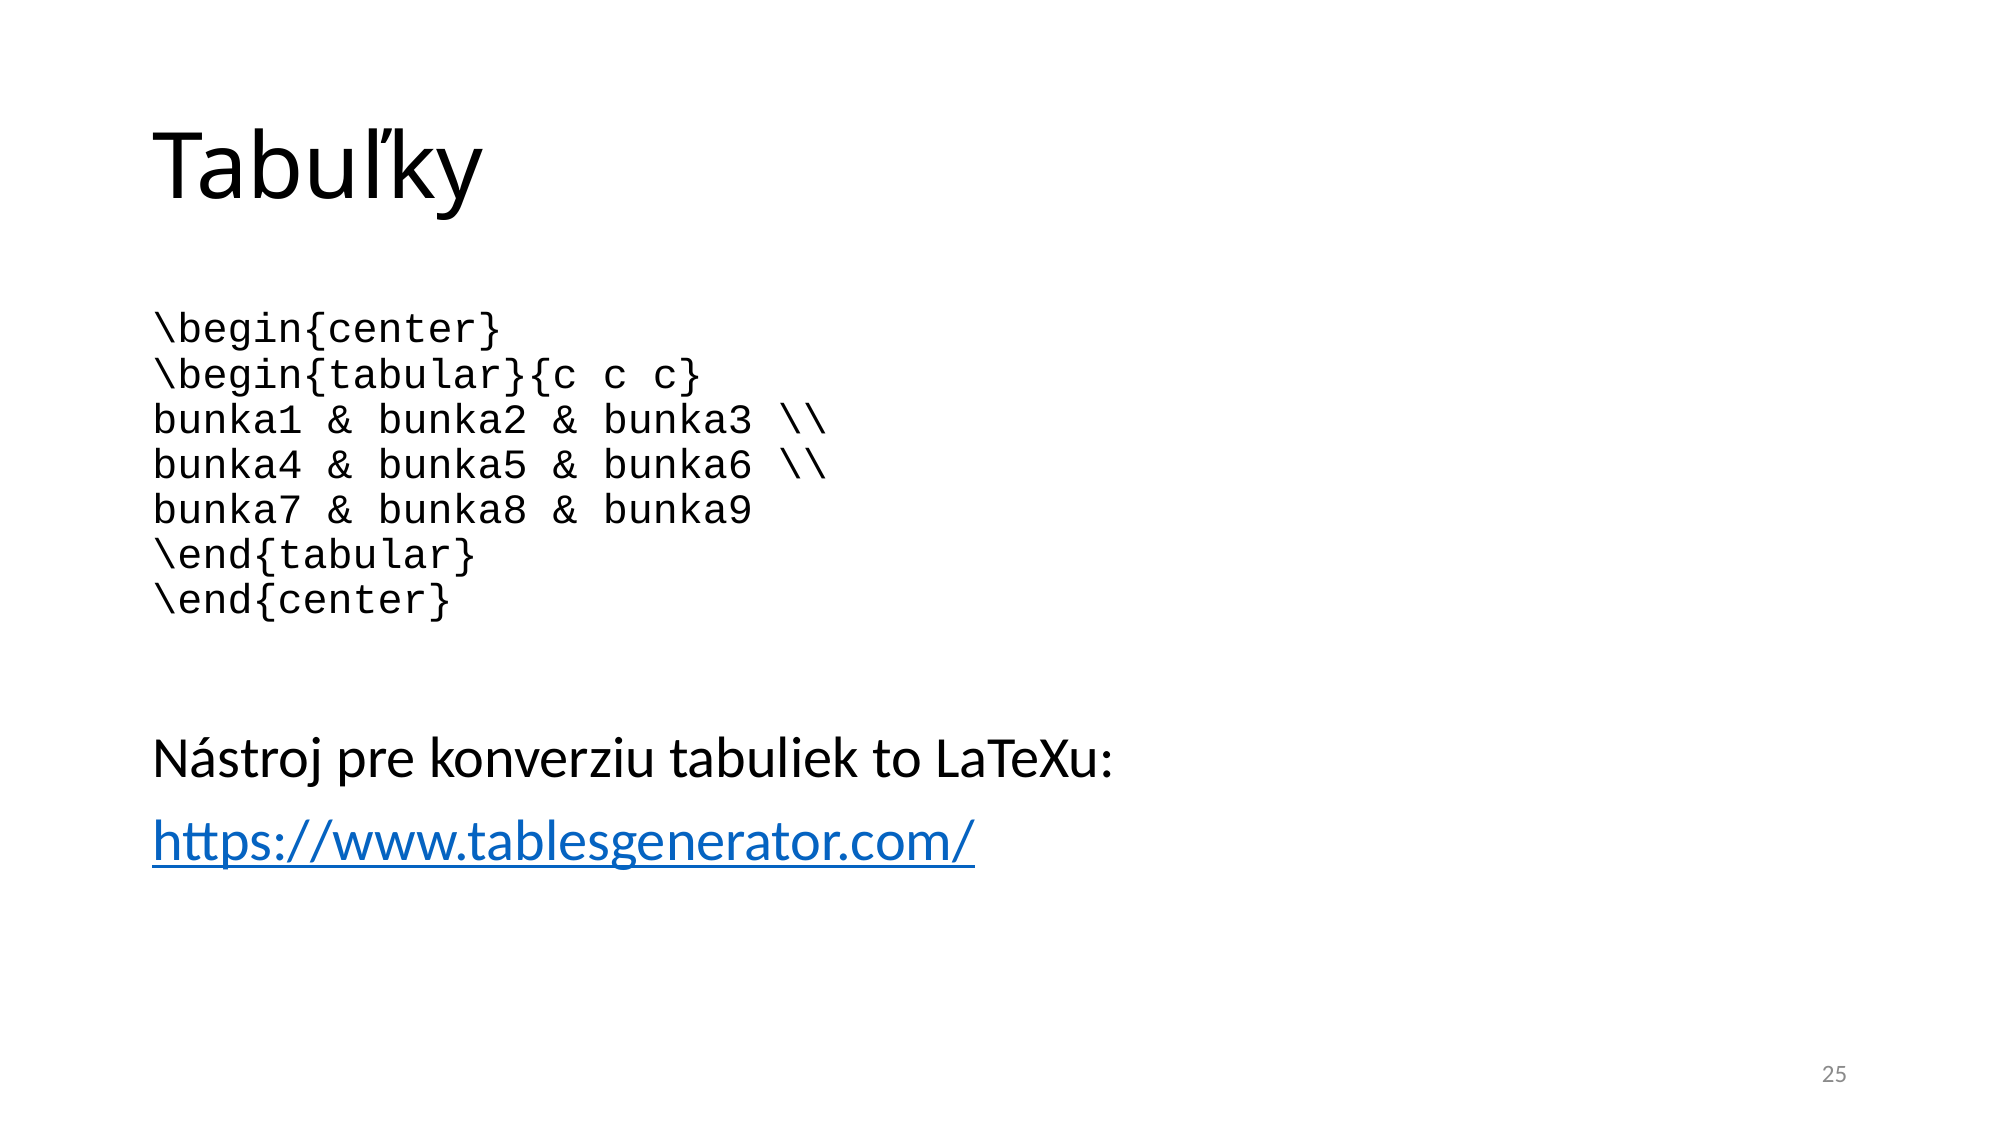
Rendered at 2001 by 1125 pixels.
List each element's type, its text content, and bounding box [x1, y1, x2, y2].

title Tabuľky [137, 59, 1863, 278]
slide_number 25 [1412, 1042, 1863, 1103]
list \begin{center} \begin{tabular}{c c c} bunka1 & bunka2 & bunka3 \\ bunka4 & bunka5 & bunka6 \\ bunka7 & bunka8 & bunka9 \end{tabular} \end{center} Nástroj pre konverziu tabuliek to LaTeXu: https://www.tablesgenerator.com/ [137, 299, 1863, 1014]
